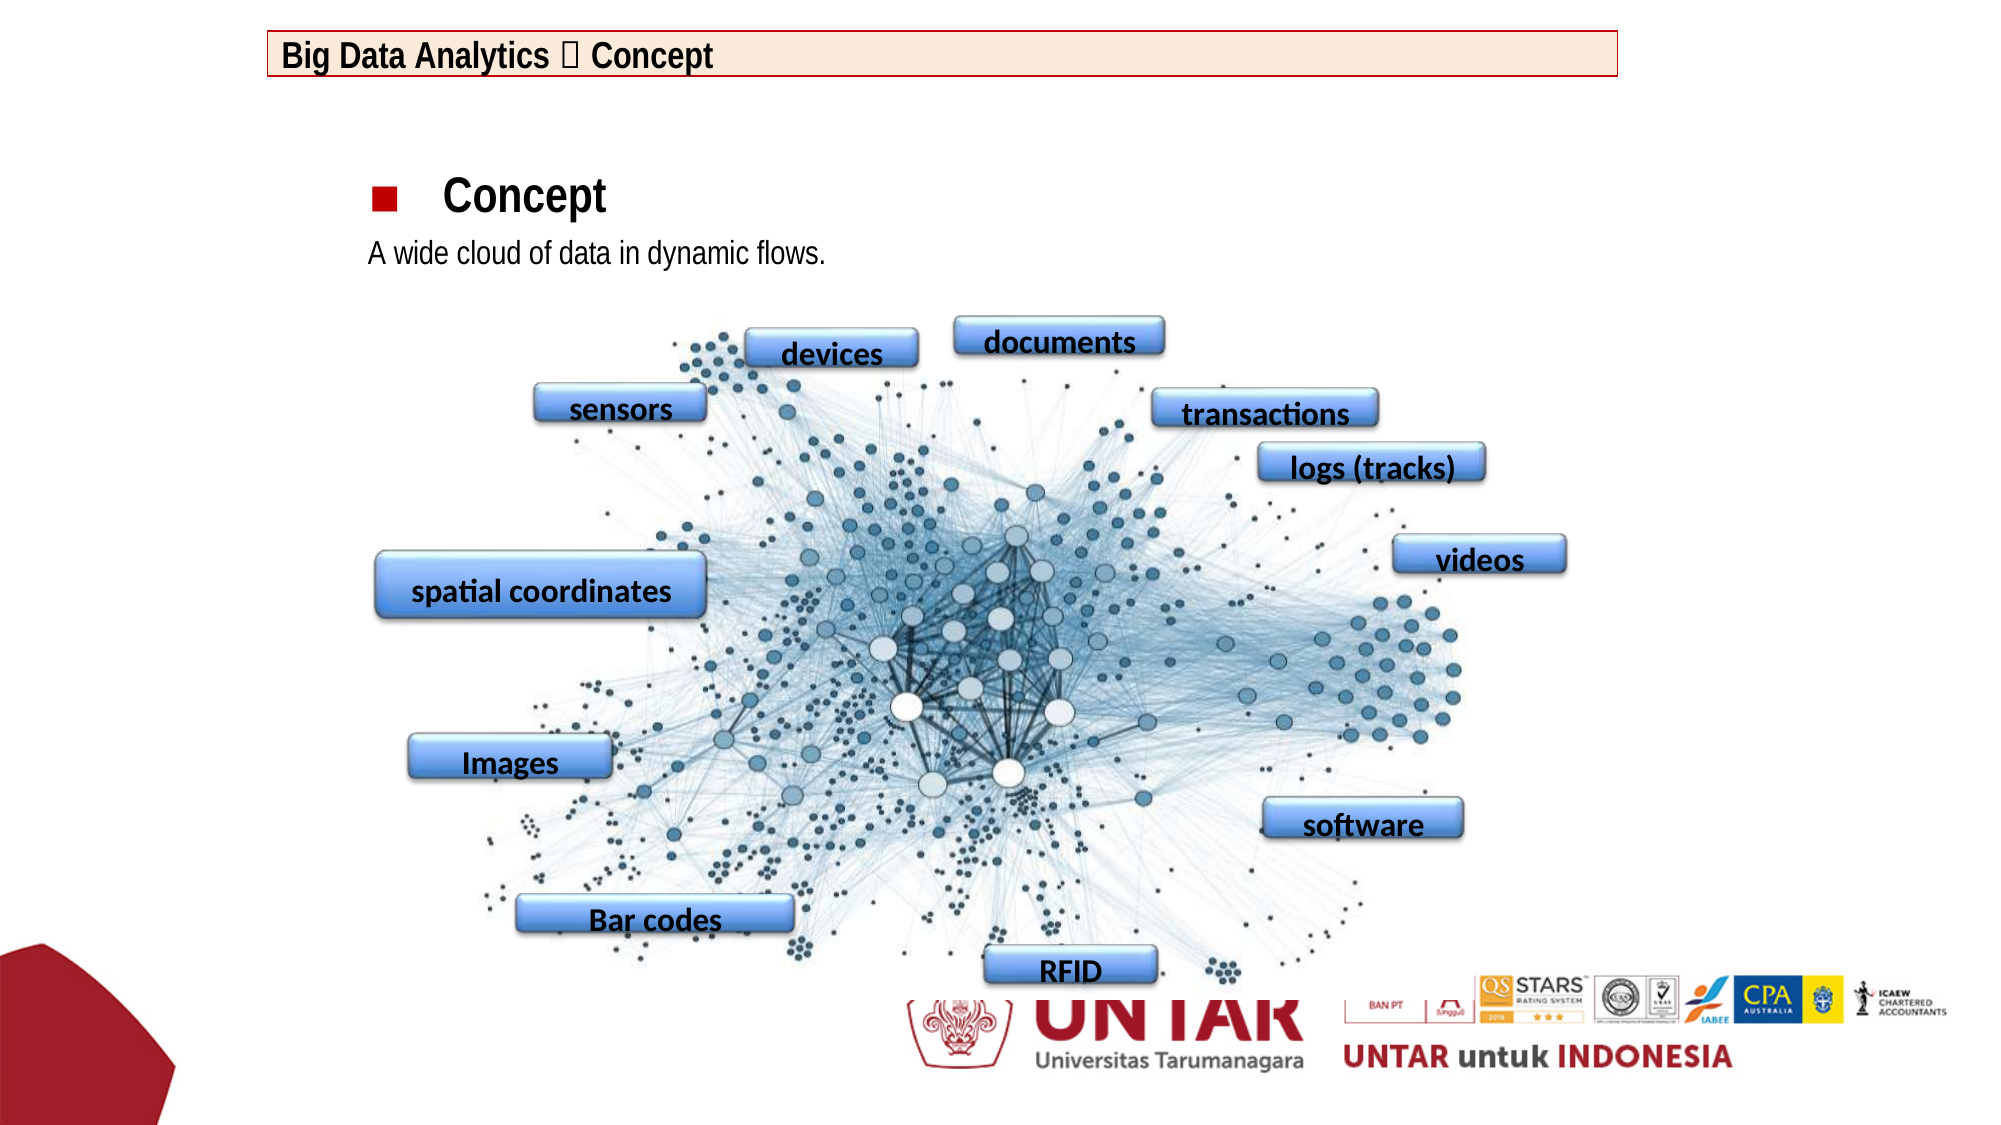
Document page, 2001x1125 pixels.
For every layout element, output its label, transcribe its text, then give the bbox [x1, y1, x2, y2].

text_box Bar codes [586, 898, 725, 939]
text_box Big Data Analytics  Concept [267, 30, 1618, 77]
text_box software [1300, 802, 1428, 843]
text_box Concept A wide cloud of data in dynamic flows. [365, 162, 829, 271]
text_box RFID [1037, 949, 1106, 990]
text_box [368, 547, 714, 636]
text_box videos [1433, 538, 1528, 579]
text_box [947, 302, 1172, 386]
text_box [401, 723, 620, 807]
text_box [738, 314, 926, 399]
text_box [1256, 784, 1471, 869]
text_box spatial coordinates [409, 569, 675, 610]
text_box [1145, 374, 1386, 458]
text_box devices [779, 332, 886, 373]
text_box [1386, 520, 1574, 605]
text_box [509, 880, 802, 964]
text_box [527, 369, 714, 453]
text_box transactions logs (tracks) [1179, 392, 1458, 487]
text_box Images [459, 741, 562, 782]
text_box sensors [567, 386, 675, 427]
text_box documents [981, 319, 1140, 360]
text_box [1251, 428, 1493, 513]
picture [0, 0, 2001, 1125]
text_box [470, 317, 1475, 1000]
text_box [977, 931, 1165, 1015]
